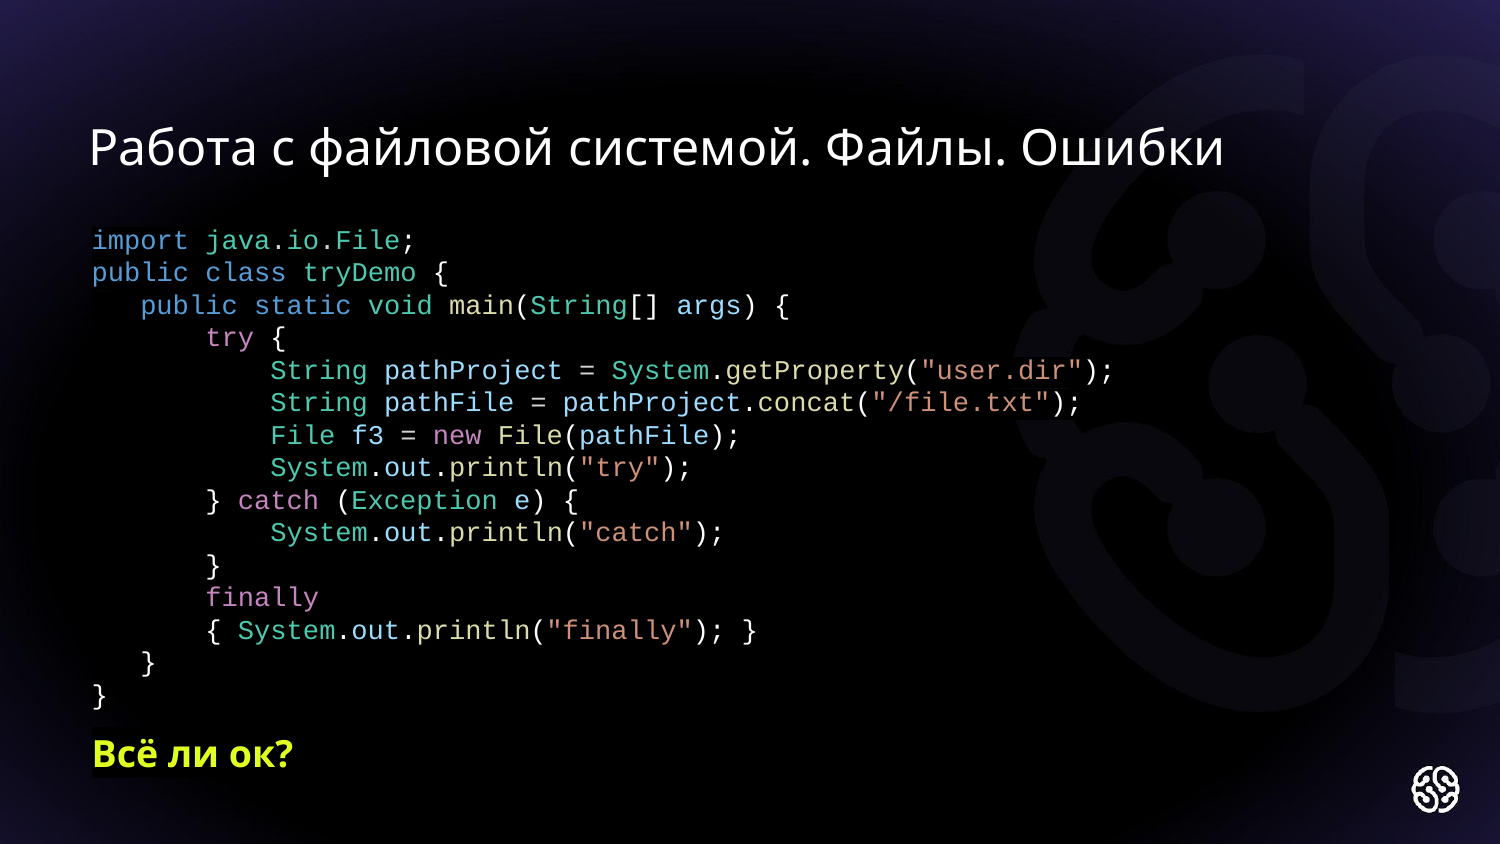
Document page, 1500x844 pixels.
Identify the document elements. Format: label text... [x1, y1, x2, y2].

picture [0, 0, 1500, 844]
subtitle Работа с файловой системой. Файлы. Ошибки [88, 0, 1412, 396]
text_box import java.io.File; public class tryDemo { public static void main(String[] args) { try { String pathProject = System.getProperty("user.dir"); String pathFile = pathProject.concat("/file.txt"); File f3 = new File(pathFile); System.out.println("try"); } catch (Exception e) { System.out.println("catch"); } finally { System.out.println("finally"); } } } Всё ли ок? [91, 396, 1412, 775]
